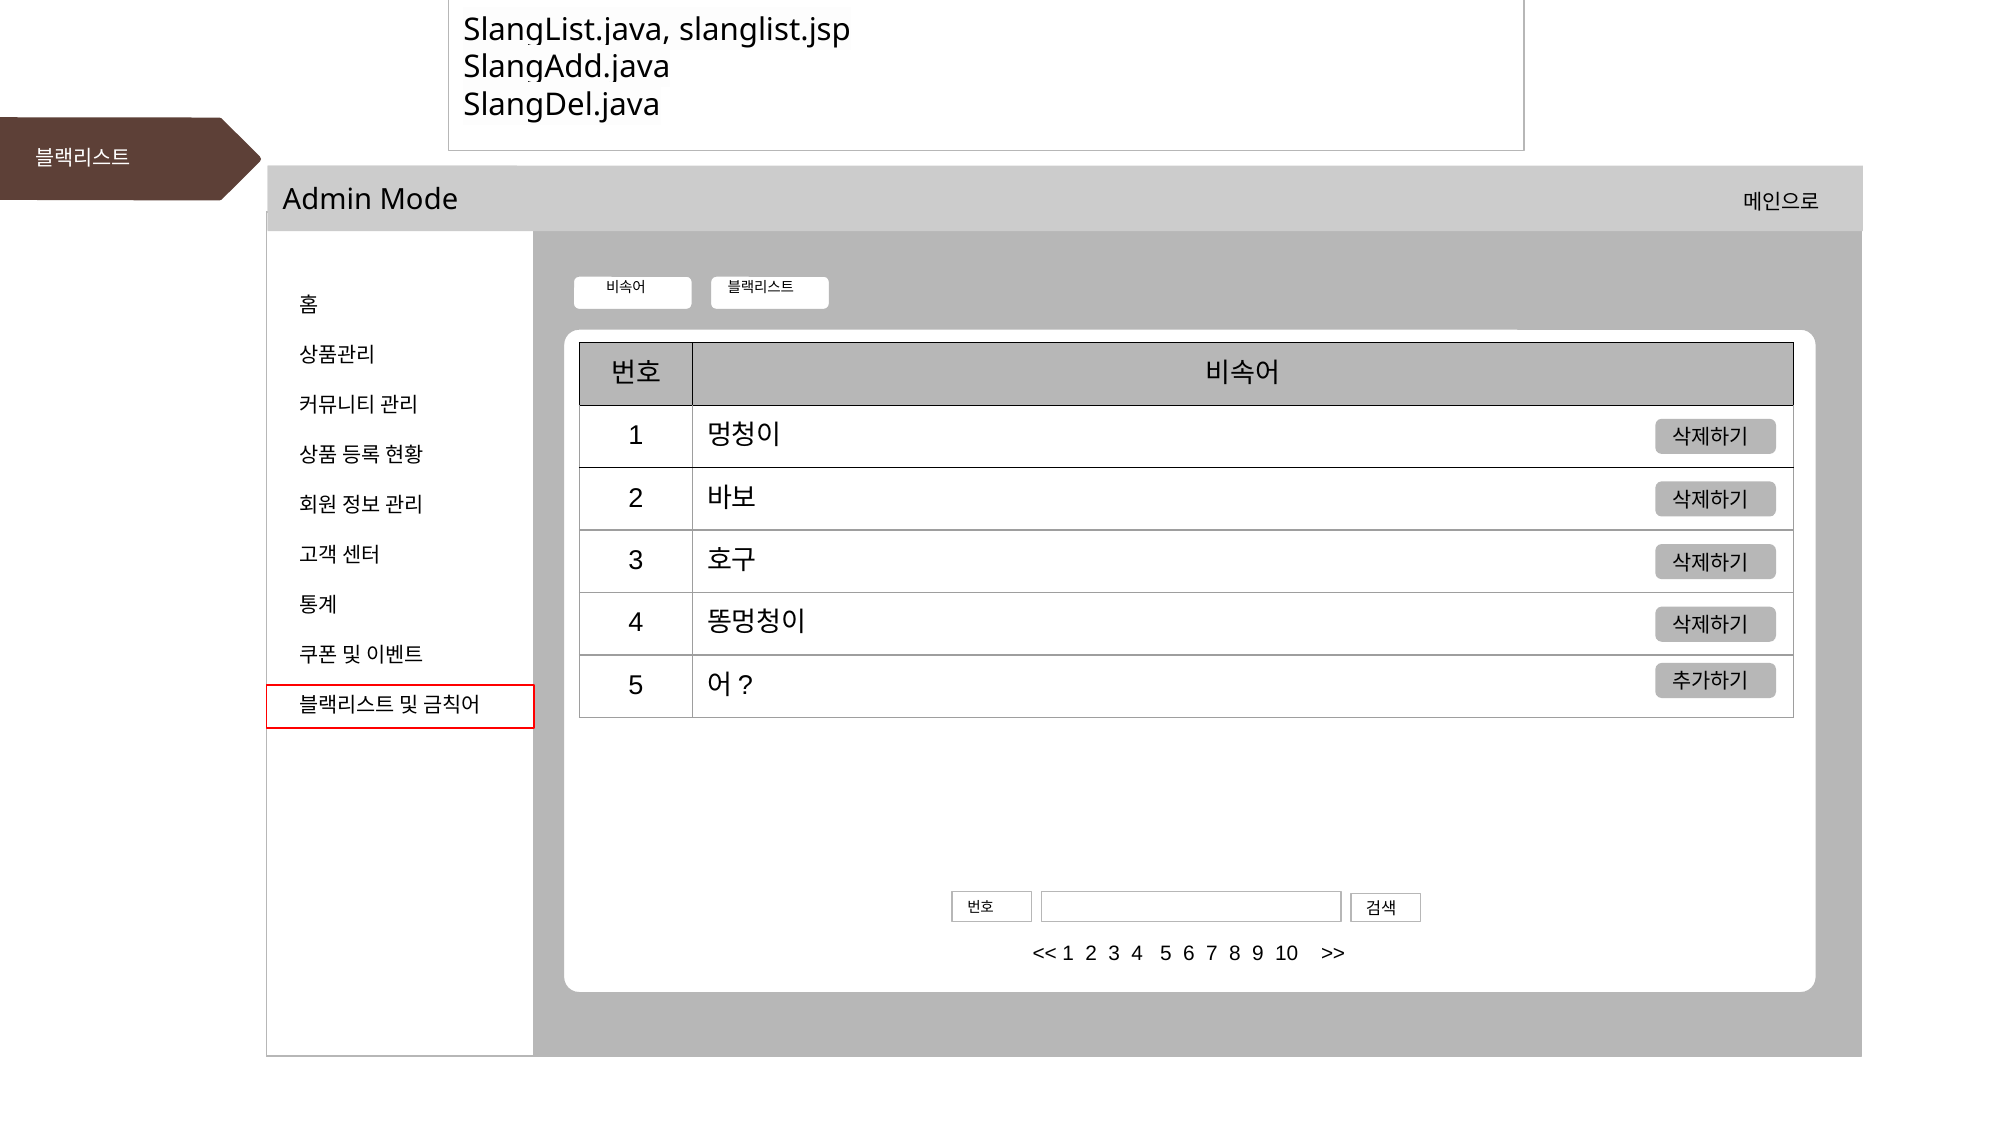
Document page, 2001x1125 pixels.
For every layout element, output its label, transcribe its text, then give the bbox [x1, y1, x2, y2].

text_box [266, 165, 1864, 1057]
text_box SlangList.java, slanglist.jsp SlangAdd.java SlangDel.java [448, 0, 1524, 151]
text_box 블랙리스트 [20, 131, 201, 182]
